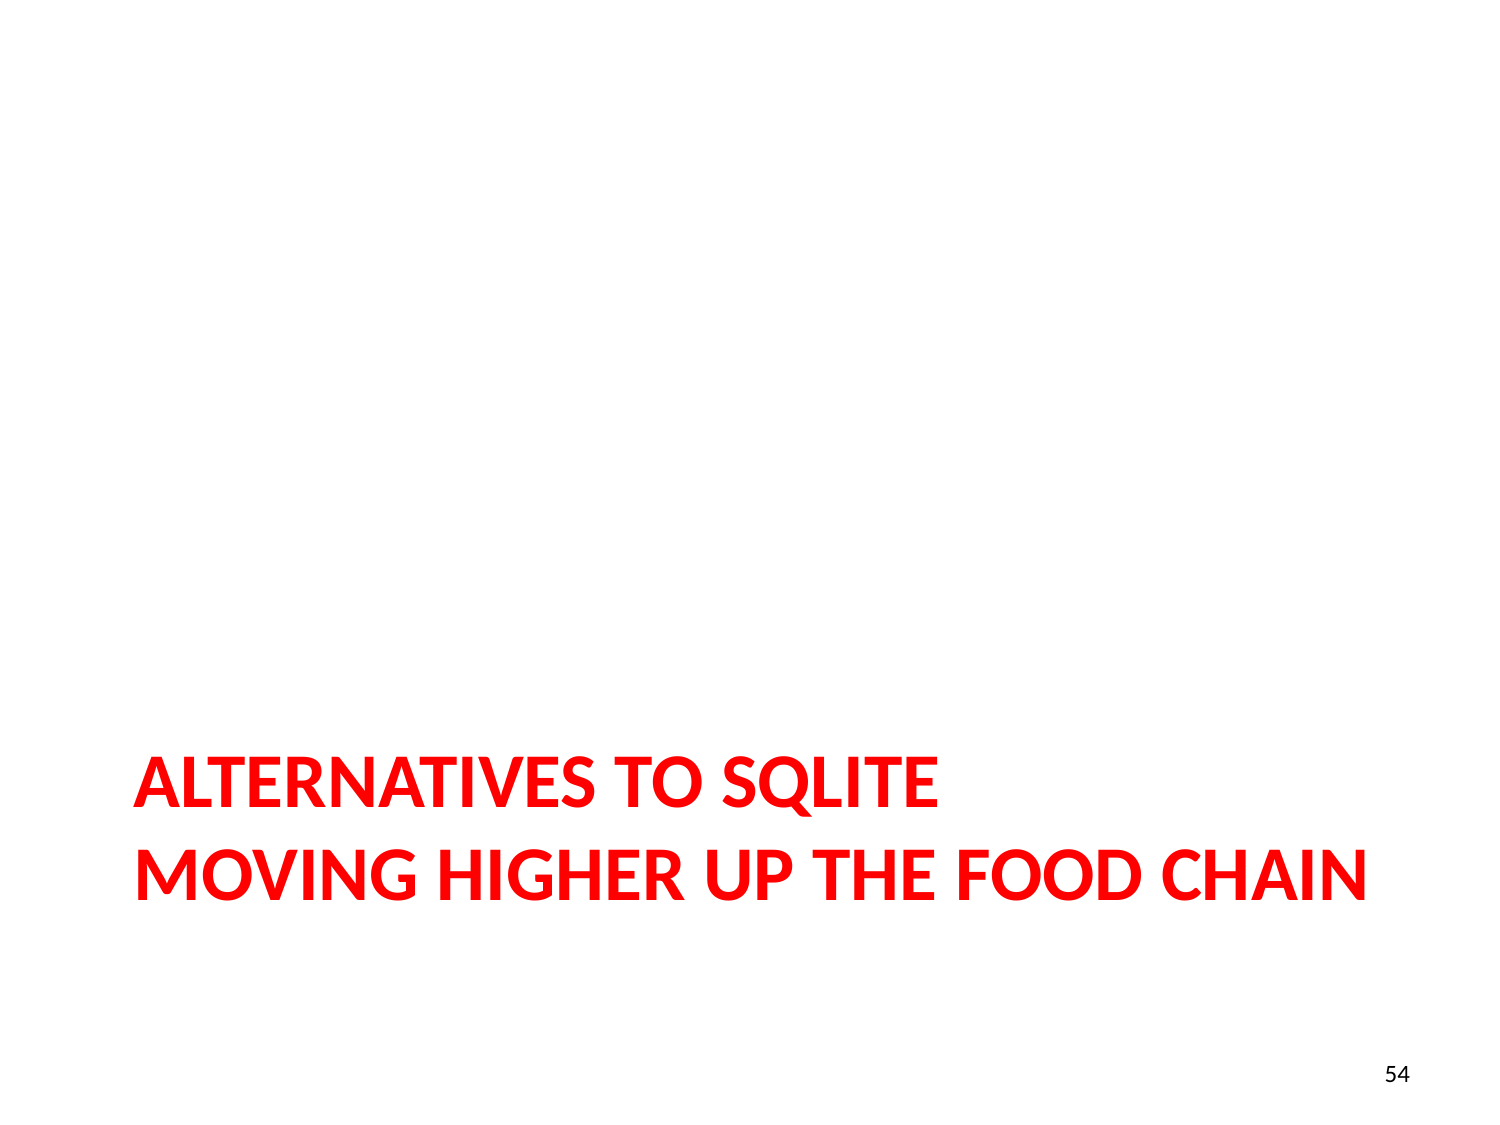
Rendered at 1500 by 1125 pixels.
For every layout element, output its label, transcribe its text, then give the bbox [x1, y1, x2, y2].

title Alternatives to SQLITE Moving higher up the food chain [118, 722, 1394, 947]
slide_number 54 [1074, 1042, 1425, 1103]
